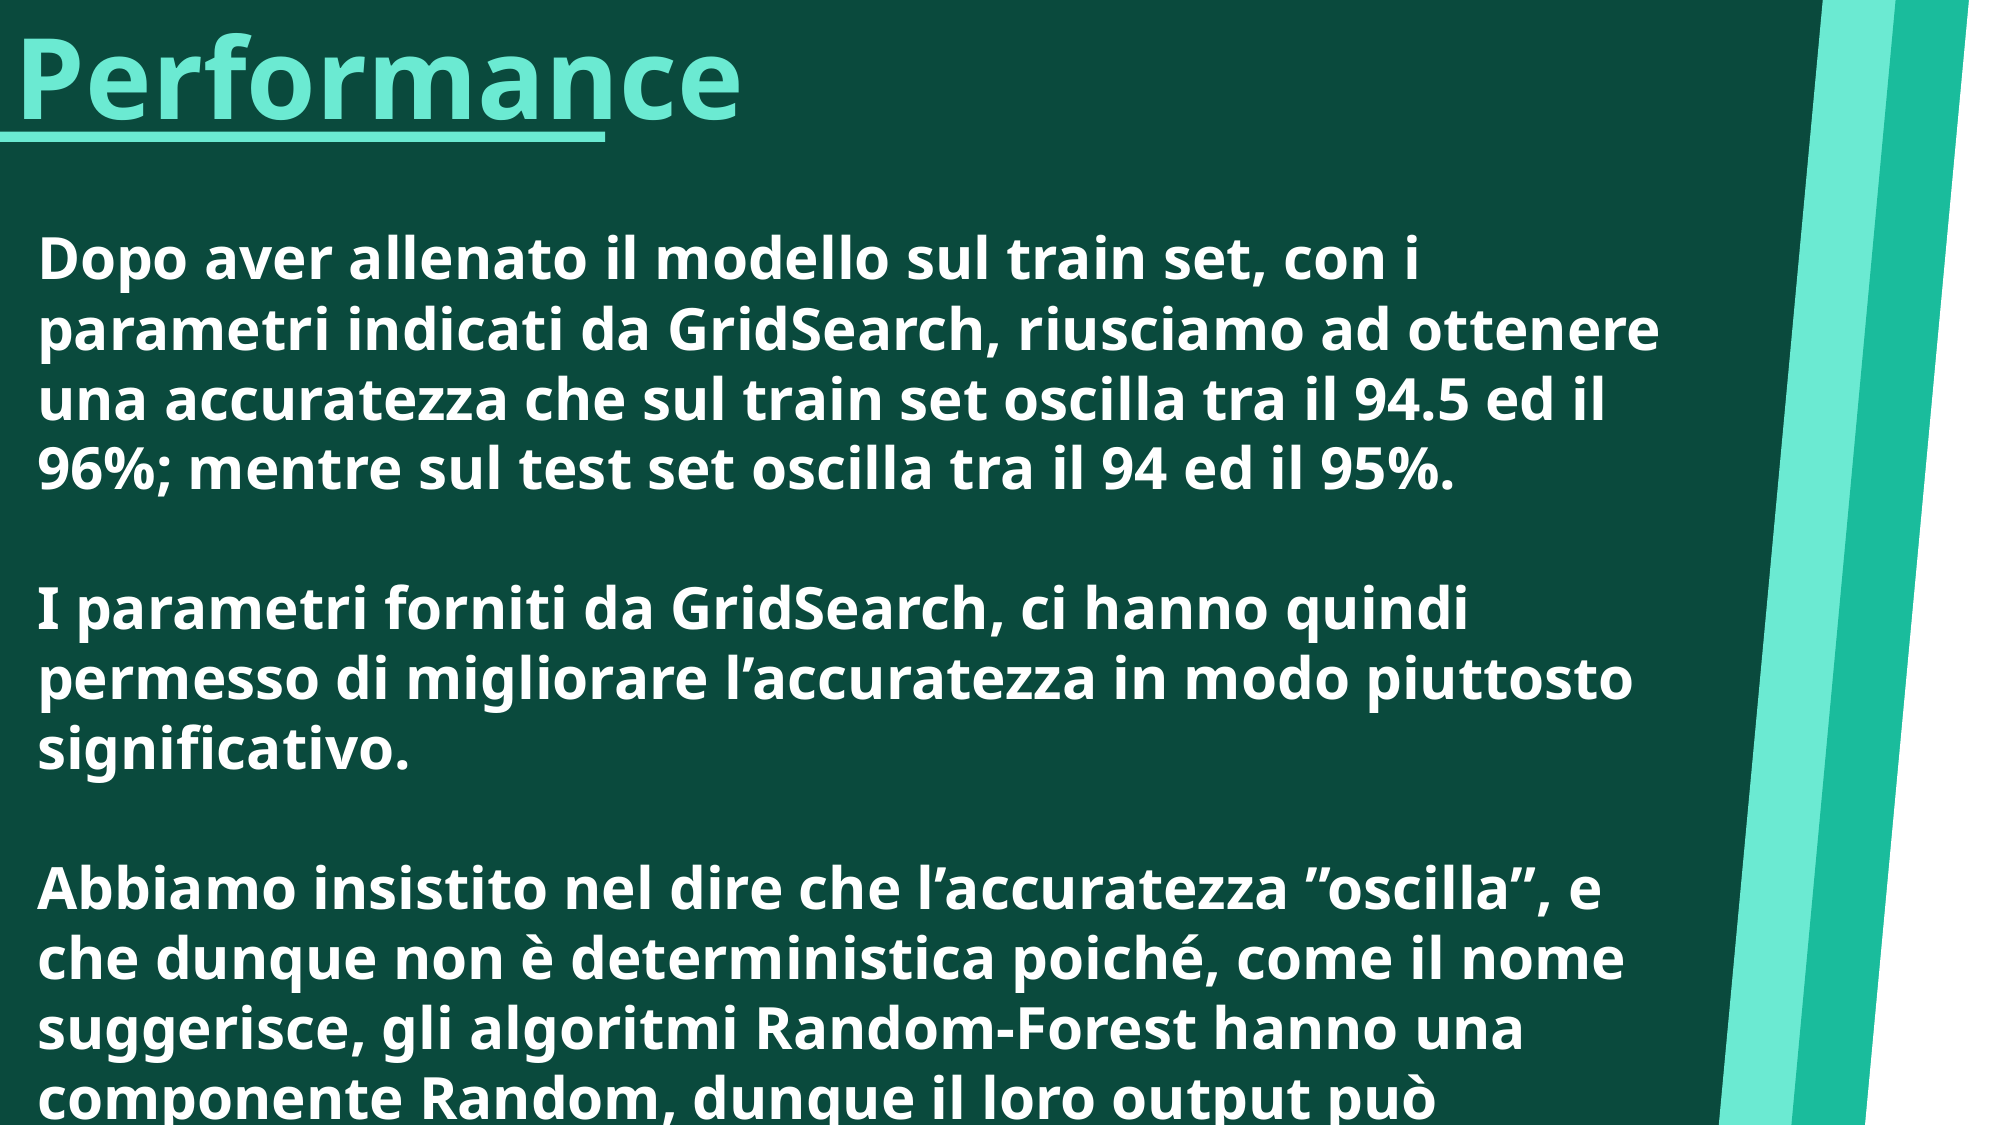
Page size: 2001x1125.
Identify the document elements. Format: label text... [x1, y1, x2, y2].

text_box Dopo aver allenato il modello sul train set, con i parametri indicati da GridSearch, riusciamo ad ottenere una accuratezza che sul train set oscilla tra il 94.5 ed il 96%; mentre sul test set oscilla tra il 94 ed il 95%. I parametri forniti da GridSearch, ci hanno quindi permesso di migliorare l’accuratezza in modo piuttosto significativo. Abbiamo insistito nel dire che l’accuratezza ”oscilla”, e che dunque non è deterministica poiché, come il nome suggerisce, gli algoritmi Random-Forest hanno una componente Random, dunque il loro output può leggermente variare da invocazione ad invocazione anche se vengono immessi in input sempre gli stessi valori. [22, 214, 1679, 1125]
text_box Performance [0, 0, 1763, 150]
text_box [0, 129, 607, 144]
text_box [1769, 0, 2000, 1125]
